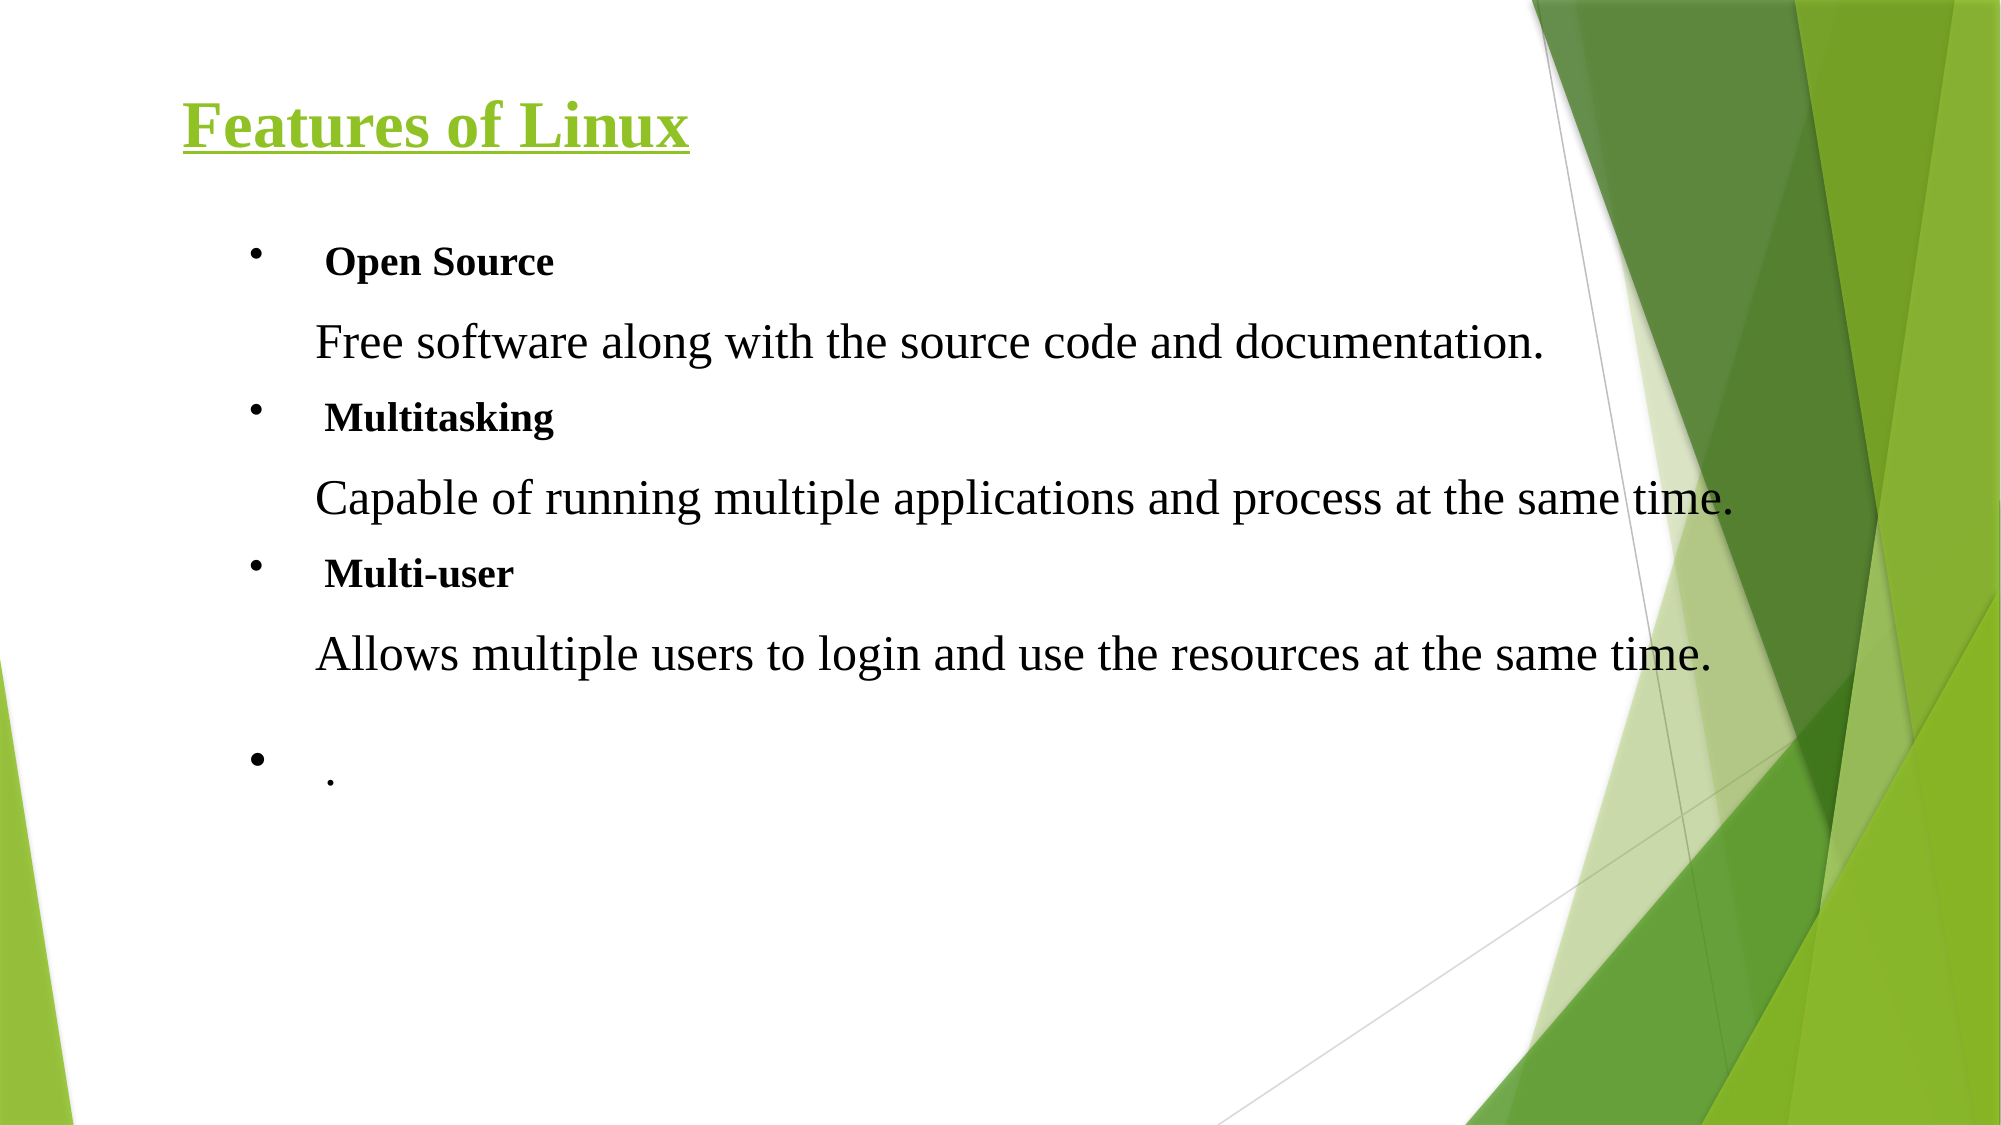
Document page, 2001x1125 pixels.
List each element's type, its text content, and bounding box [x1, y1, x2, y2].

text_box Open Source Free software along with the source code and documentation. Multitasking Capable of running multiple applications and process at the same time. Multi-user Allows multiple users to login and use the resources at the same time. . [234, 226, 1787, 803]
text_box Features of Linux [168, 72, 706, 168]
